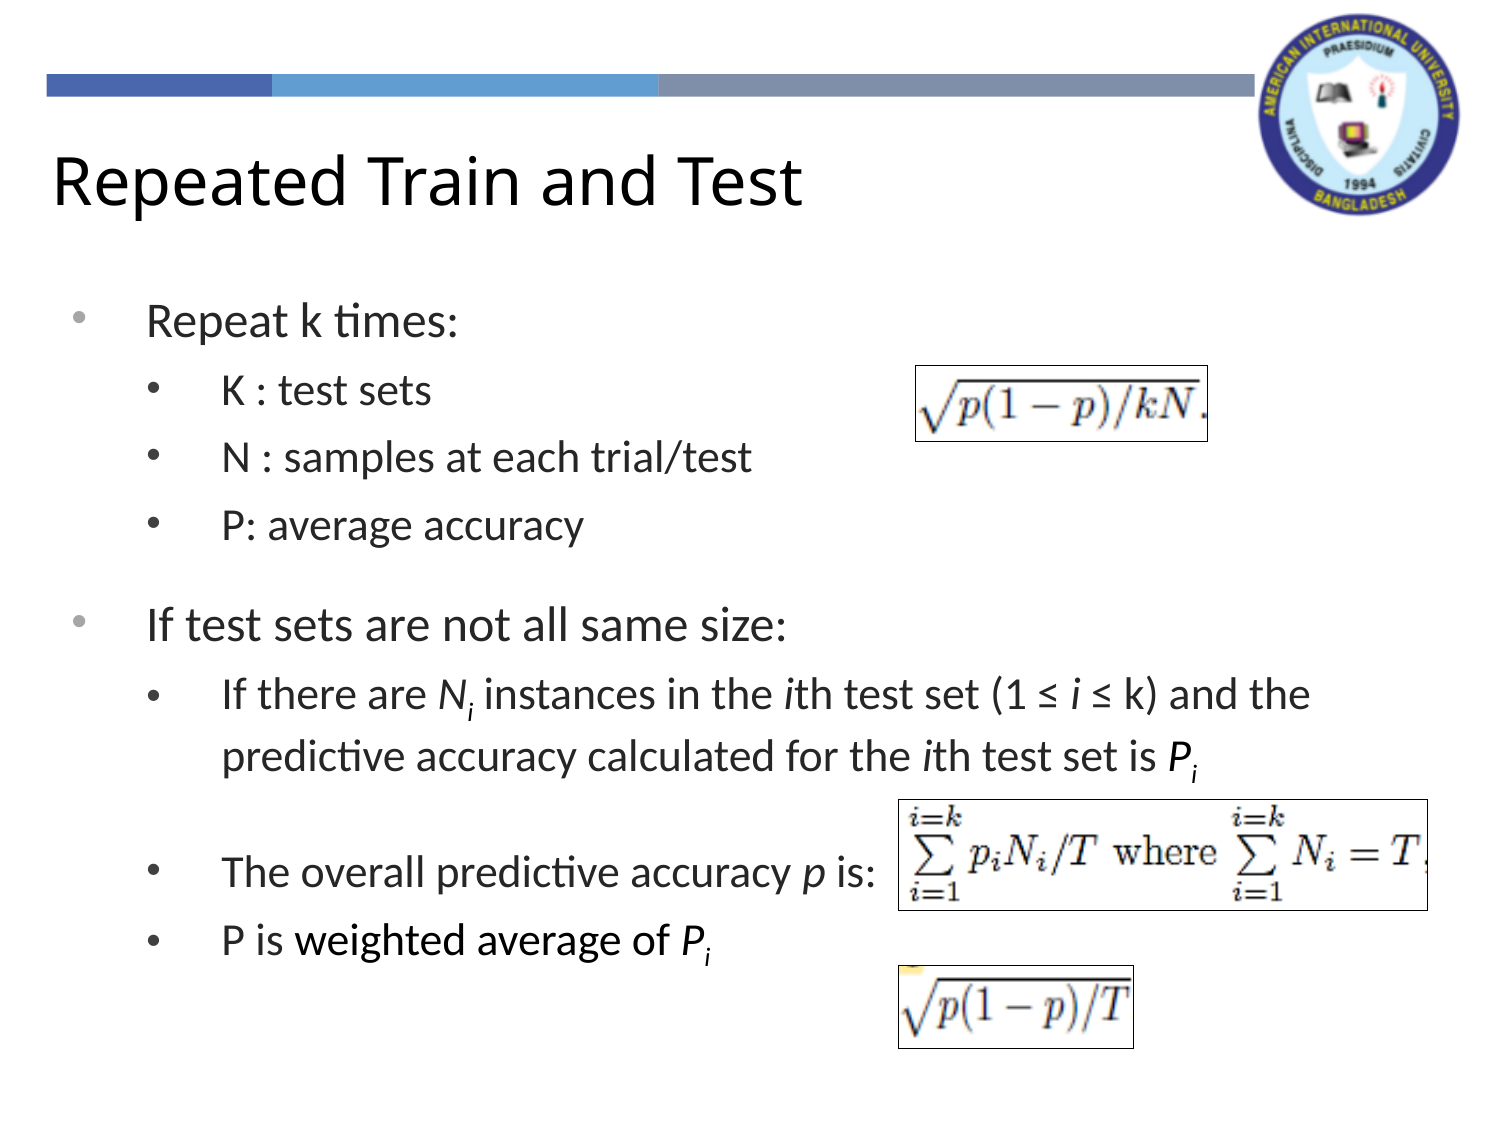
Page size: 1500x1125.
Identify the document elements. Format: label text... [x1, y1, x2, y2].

title Repeated Train and Test [36, 103, 1407, 254]
list Repeat k times: K : test sets N : samples at each trial/test P: average accuracy If test sets are not all same size: If there are Ni instances in the ith test set (1 ≤ i ≤ k) and the predictive accuracy calculated for the ith test set is Pi The overall predictive accuracy p is: P is weighted average of Pi [56, 279, 1370, 1065]
picture [915, 365, 1208, 442]
picture [1254, 9, 1465, 221]
picture [897, 965, 1135, 1050]
picture [897, 798, 1428, 911]
